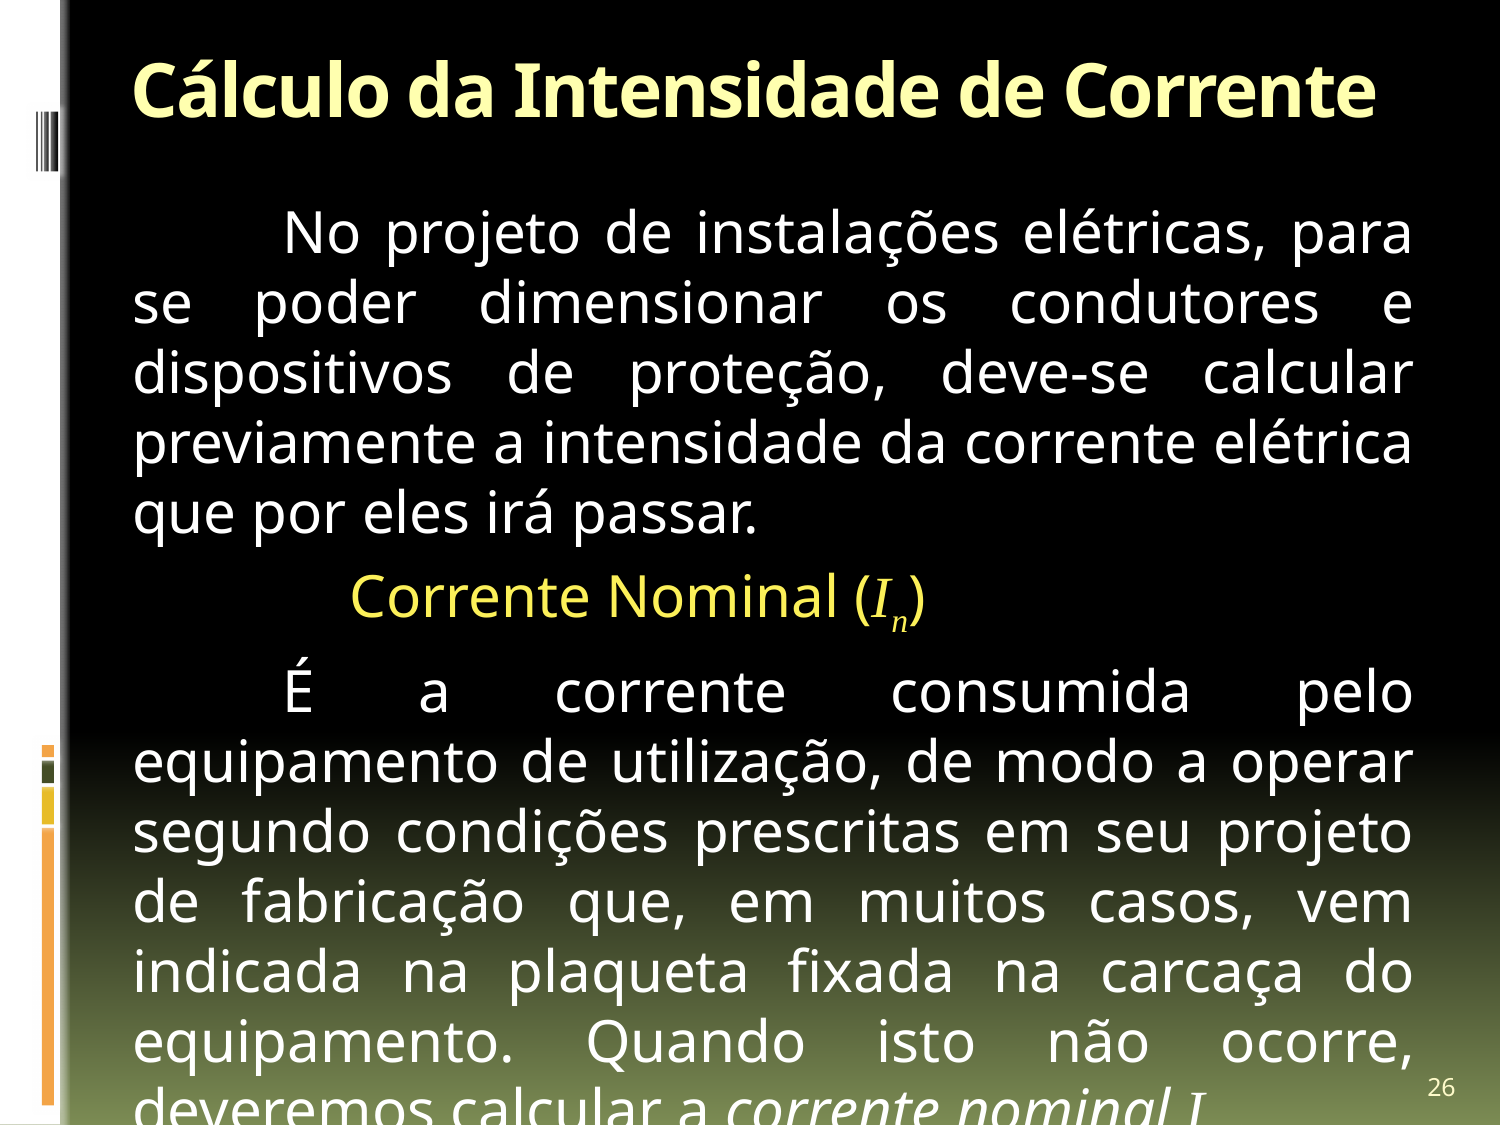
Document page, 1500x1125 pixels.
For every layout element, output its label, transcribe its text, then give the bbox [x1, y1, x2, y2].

title Cálculo da Intensidade de Corrente [82, 35, 1428, 211]
slide_number 26 [1412, 1052, 1488, 1113]
list No projeto de instalações elétricas, para se poder dimensionar os condutores e dispositivos de proteção, deve-se calcular previamente a intensidade da corrente elétrica que por eles irá passar. Corrente Nominal (In) É a corrente consumida pelo equipamento de utilização, de modo a operar segundo condições prescritas em seu projeto de fabricação que, em muitos casos, vem indicada na plaqueta fixada na carcaça do equipamento. Quando isto não ocorre, deveremos calcular a corrente nominal In . [116, 187, 1430, 1020]
